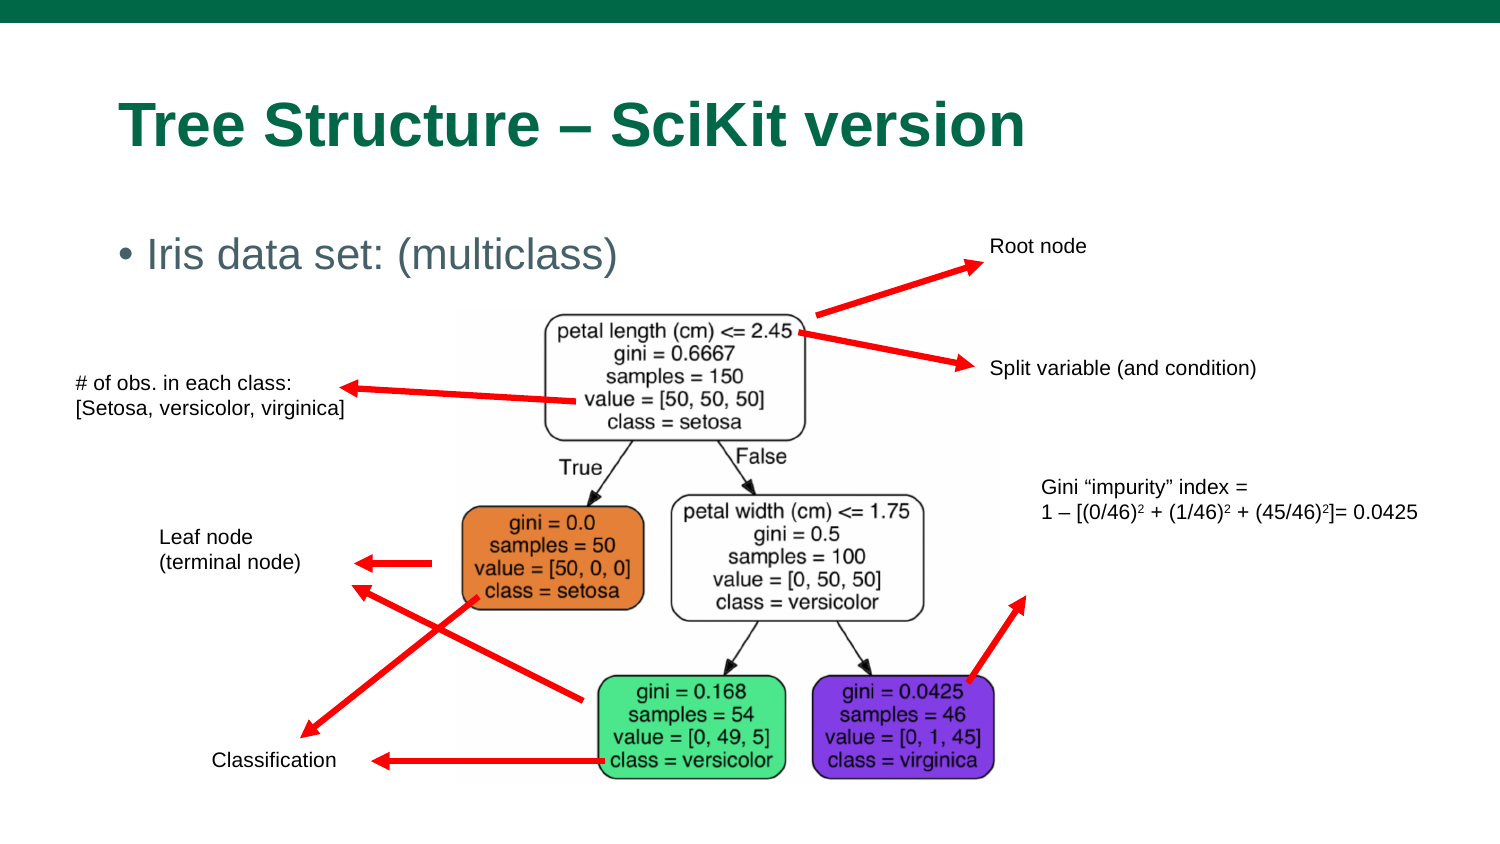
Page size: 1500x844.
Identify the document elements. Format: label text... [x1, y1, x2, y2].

title Tree Structure – SciKit version [103, 44, 1397, 208]
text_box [60, 224, 1474, 788]
